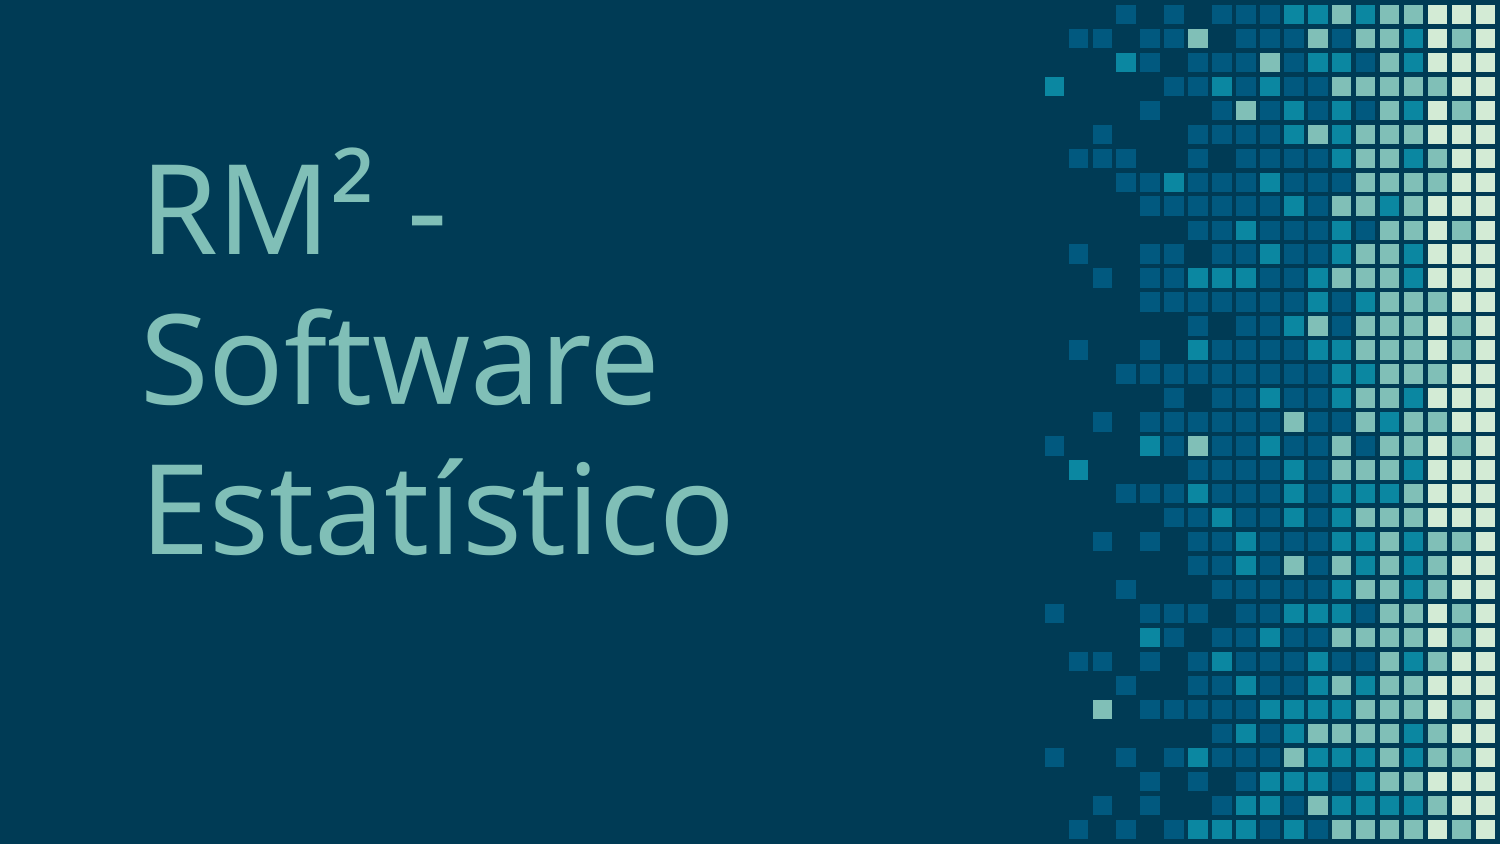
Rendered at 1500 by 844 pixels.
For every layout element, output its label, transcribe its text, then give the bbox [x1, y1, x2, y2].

picture [596, 336, 653, 405]
picture [606, 486, 654, 555]
picture [469, 486, 516, 555]
picture [577, 463, 589, 475]
picture [374, 337, 468, 403]
picture [476, 336, 529, 405]
picture [272, 472, 311, 555]
picture [524, 472, 563, 555]
picture [147, 314, 202, 405]
picture [286, 309, 331, 403]
picture [153, 465, 201, 553]
picture [578, 488, 588, 553]
picture [438, 459, 462, 478]
picture [216, 486, 263, 555]
picture [215, 336, 276, 405]
picture [666, 486, 727, 555]
picture [440, 488, 450, 553]
picture [387, 472, 426, 555]
title RM² - Software Estatístico [125, 114, 1011, 305]
picture [551, 336, 589, 403]
picture [320, 486, 373, 555]
picture [330, 322, 369, 405]
